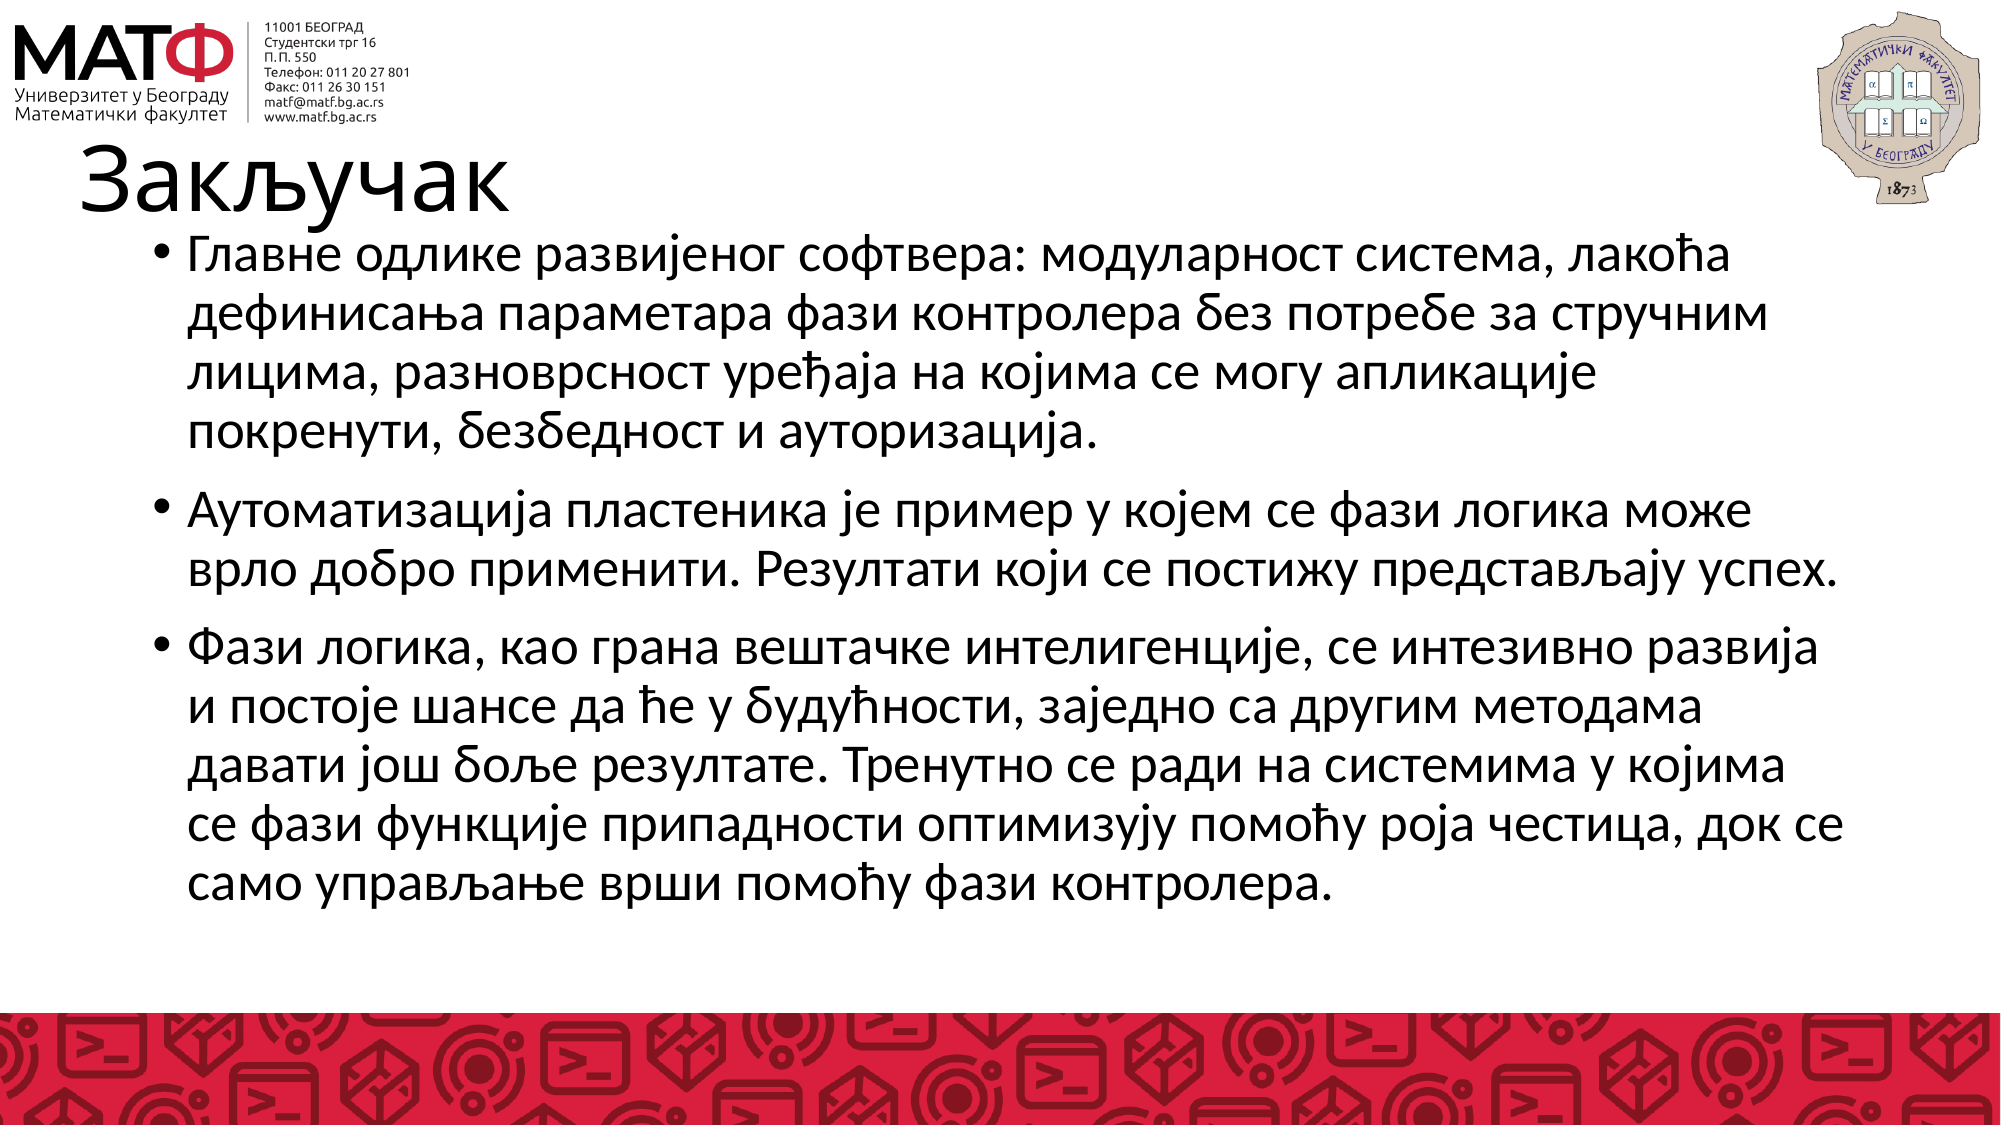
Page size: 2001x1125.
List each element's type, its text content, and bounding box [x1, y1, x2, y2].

list Главне одлике развијеног софтвера: модуларност система, лакоћа дефинисања параметара фази контролера без потребе за стручним лицима, разноврсност уређаја на којима се могу апликације покренути, безбедност и ауторизација. Аутоматизација пластеника је пример у којем се фази логика може врло добро применити. Резултати који се постижу представљају успех. Фази логика, као грана вештачке интелигенције, се интезивно развија и постоје шансе да ће у будућности, заједно са другим методама давати још боље резултате. Тренутно се ради на системима у којима се фази функције припадности оптимизују помоћу роја честица, док се само управљање врши помоћу фази контролера. [137, 216, 1863, 1035]
picture [0, 1013, 2001, 1125]
title Закључак [64, 120, 1863, 245]
picture [0, 0, 435, 147]
picture [1801, 0, 1995, 225]
